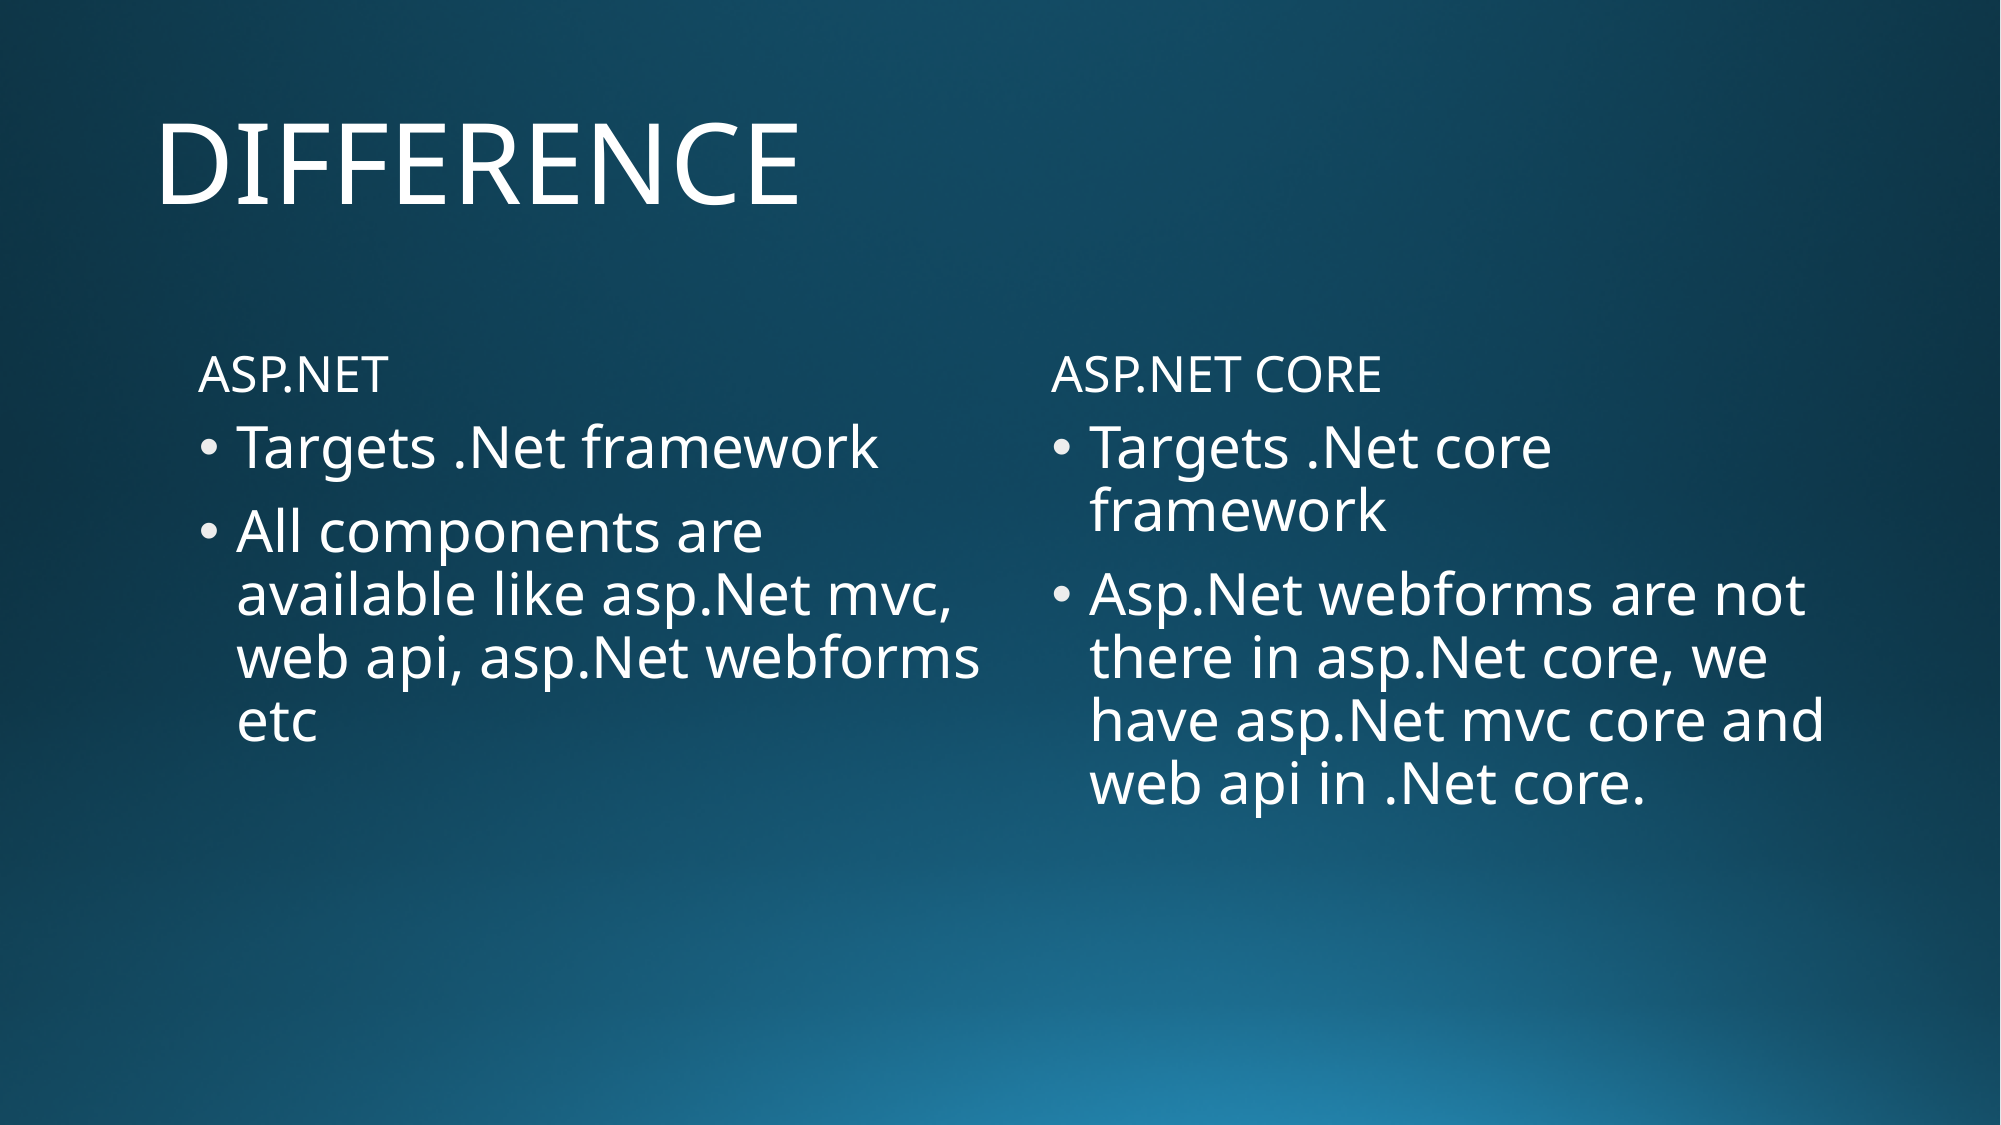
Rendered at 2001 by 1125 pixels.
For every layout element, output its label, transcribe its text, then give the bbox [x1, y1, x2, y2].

list ASP.NET [183, 275, 1009, 410]
picture [0, 0, 2001, 1125]
title DIFFERENCE [137, 59, 1863, 278]
list Targets .Net framework All components are available like asp.Net mvc, web api, asp.Net webforms etc [183, 410, 1009, 1016]
list Targets .Net core framework Asp.Net webforms are not there in asp.Net core, we have asp.Net mvc core and web api in .Net core. [1036, 410, 1863, 1016]
list ASP.NET CORE [1036, 275, 1863, 410]
